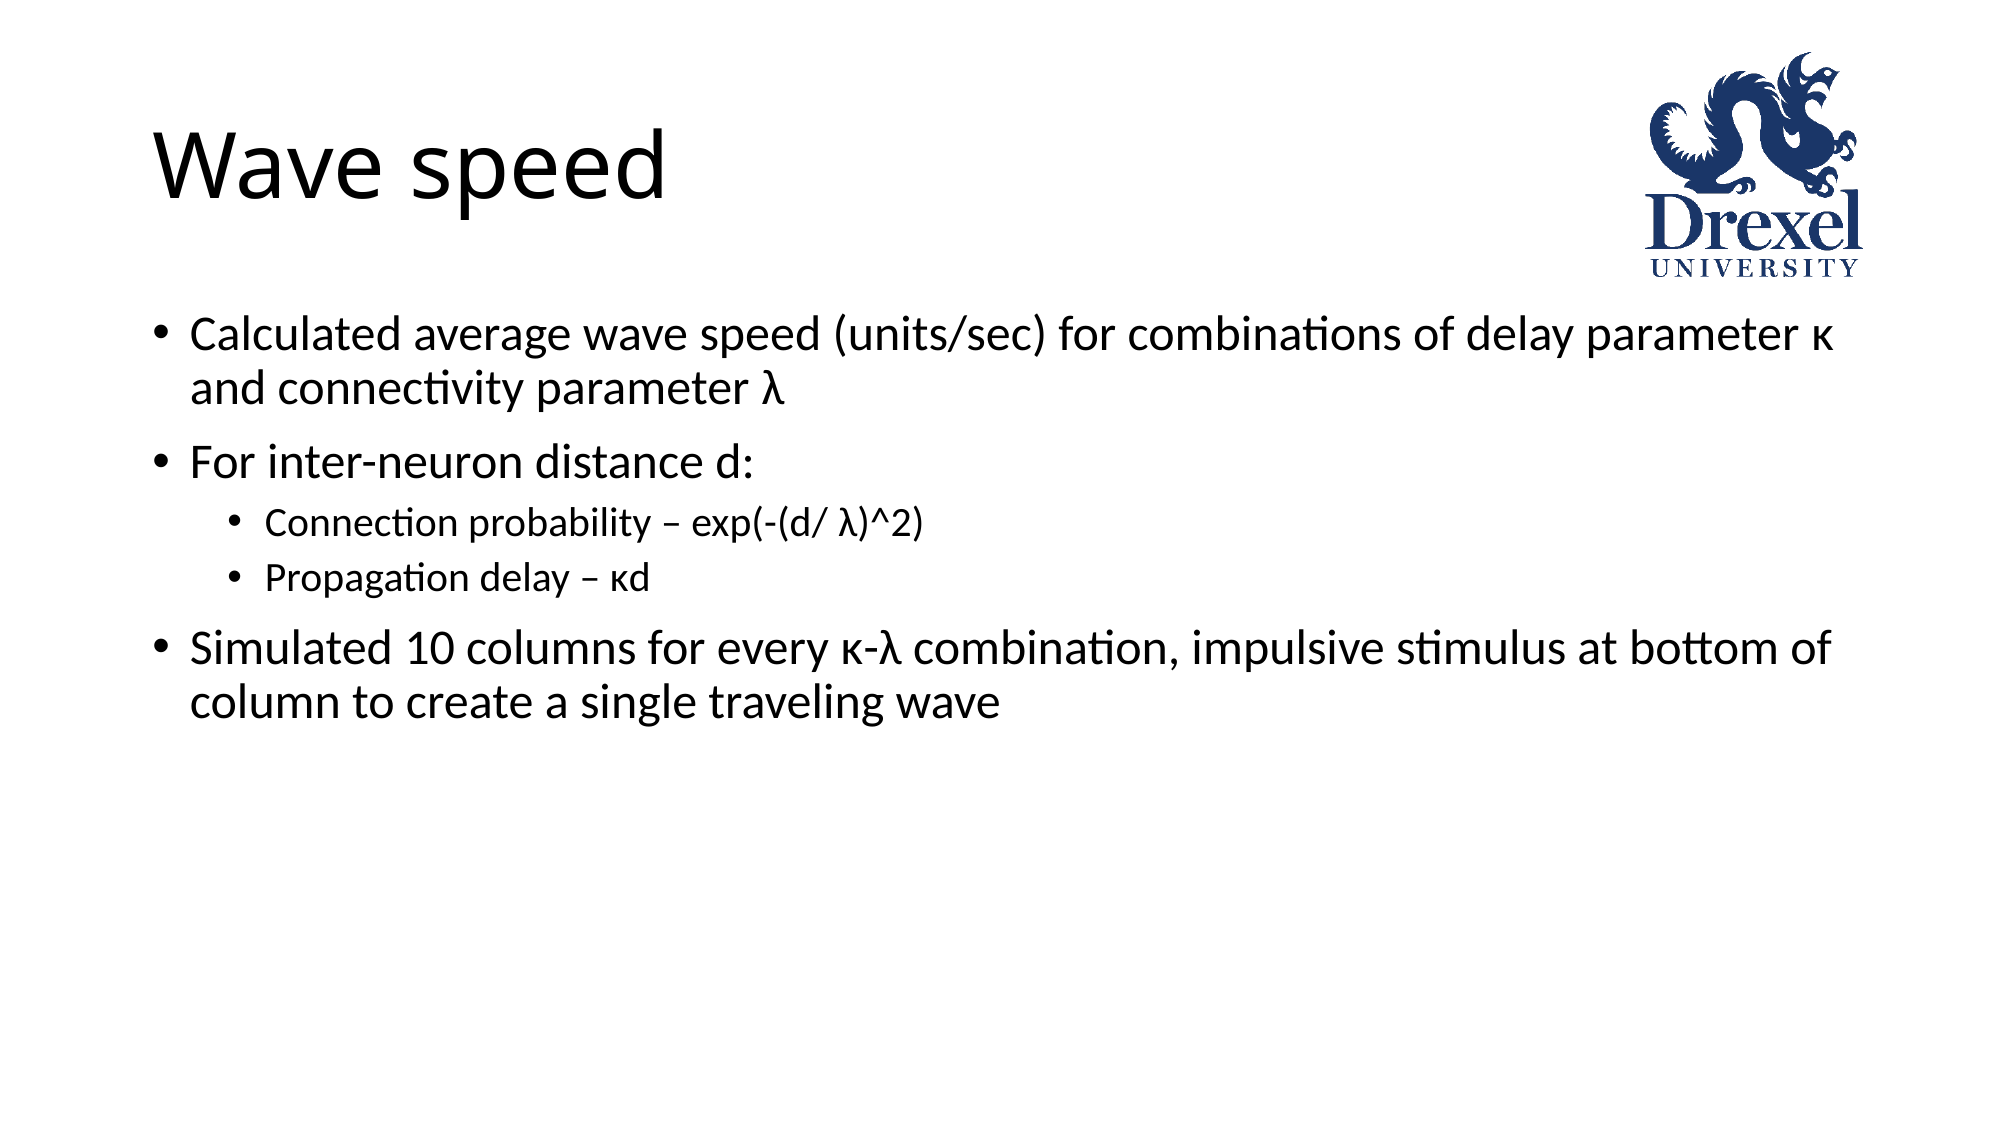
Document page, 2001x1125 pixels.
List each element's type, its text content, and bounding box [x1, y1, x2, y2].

title Wave speed [137, 59, 1288, 278]
picture [1645, 52, 1863, 277]
list Calculated average wave speed (units/sec) for combinations of delay parameter κ and connectivity parameter λ For inter-neuron distance d: Connection probability – exp(-(d/ λ)^2) Propagation delay – κd Simulated 10 columns for every κ-λ combination, impulsive stimulus at bottom of column to create a single traveling wave [137, 299, 1863, 916]
